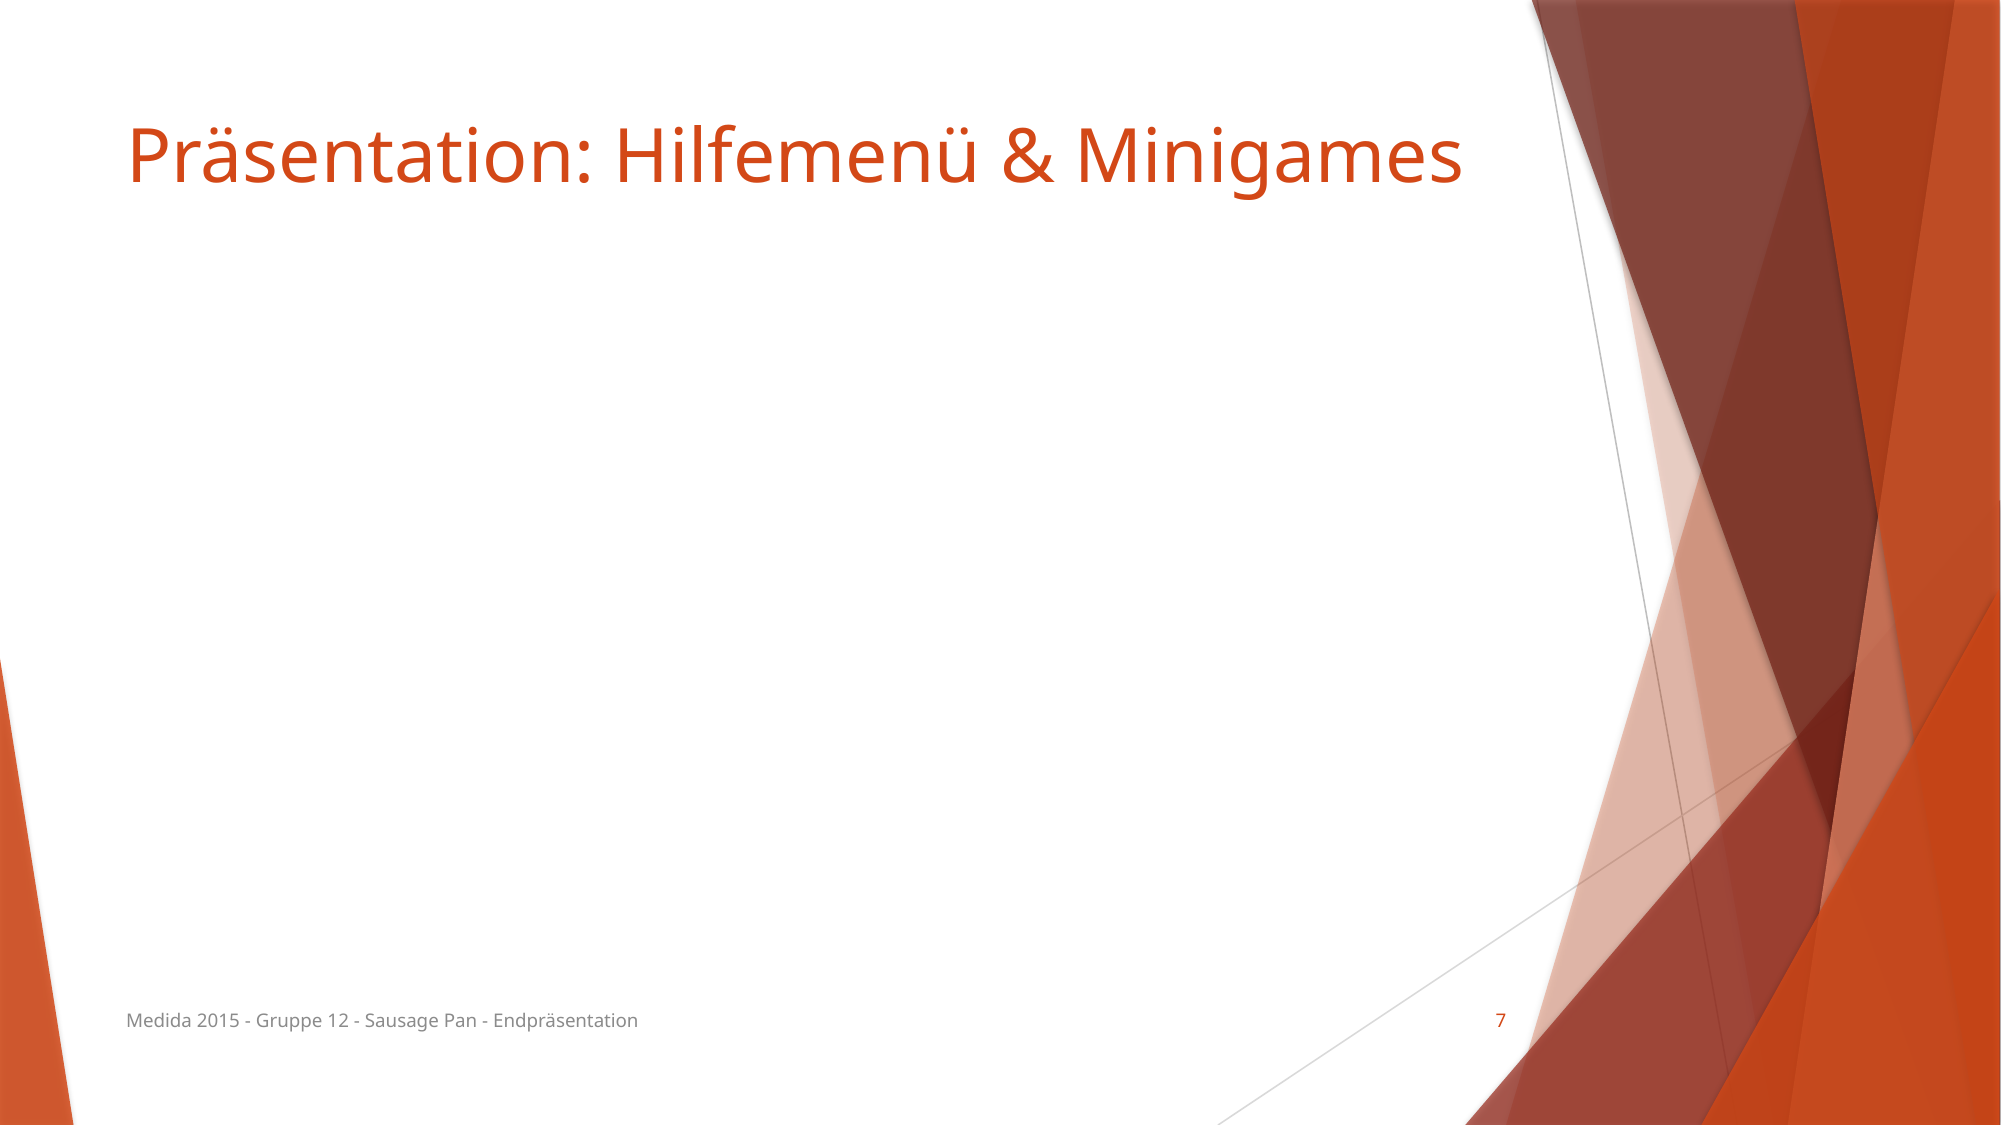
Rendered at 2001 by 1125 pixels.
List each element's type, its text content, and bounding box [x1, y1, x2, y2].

footer Medida 2015 - Gruppe 12 - Sausage Pan - Endpräsentation [111, 991, 1145, 1051]
title Präsentation: Hilfemenü & Minigames [111, 99, 1522, 317]
slide_number 7 [1409, 991, 1522, 1051]
